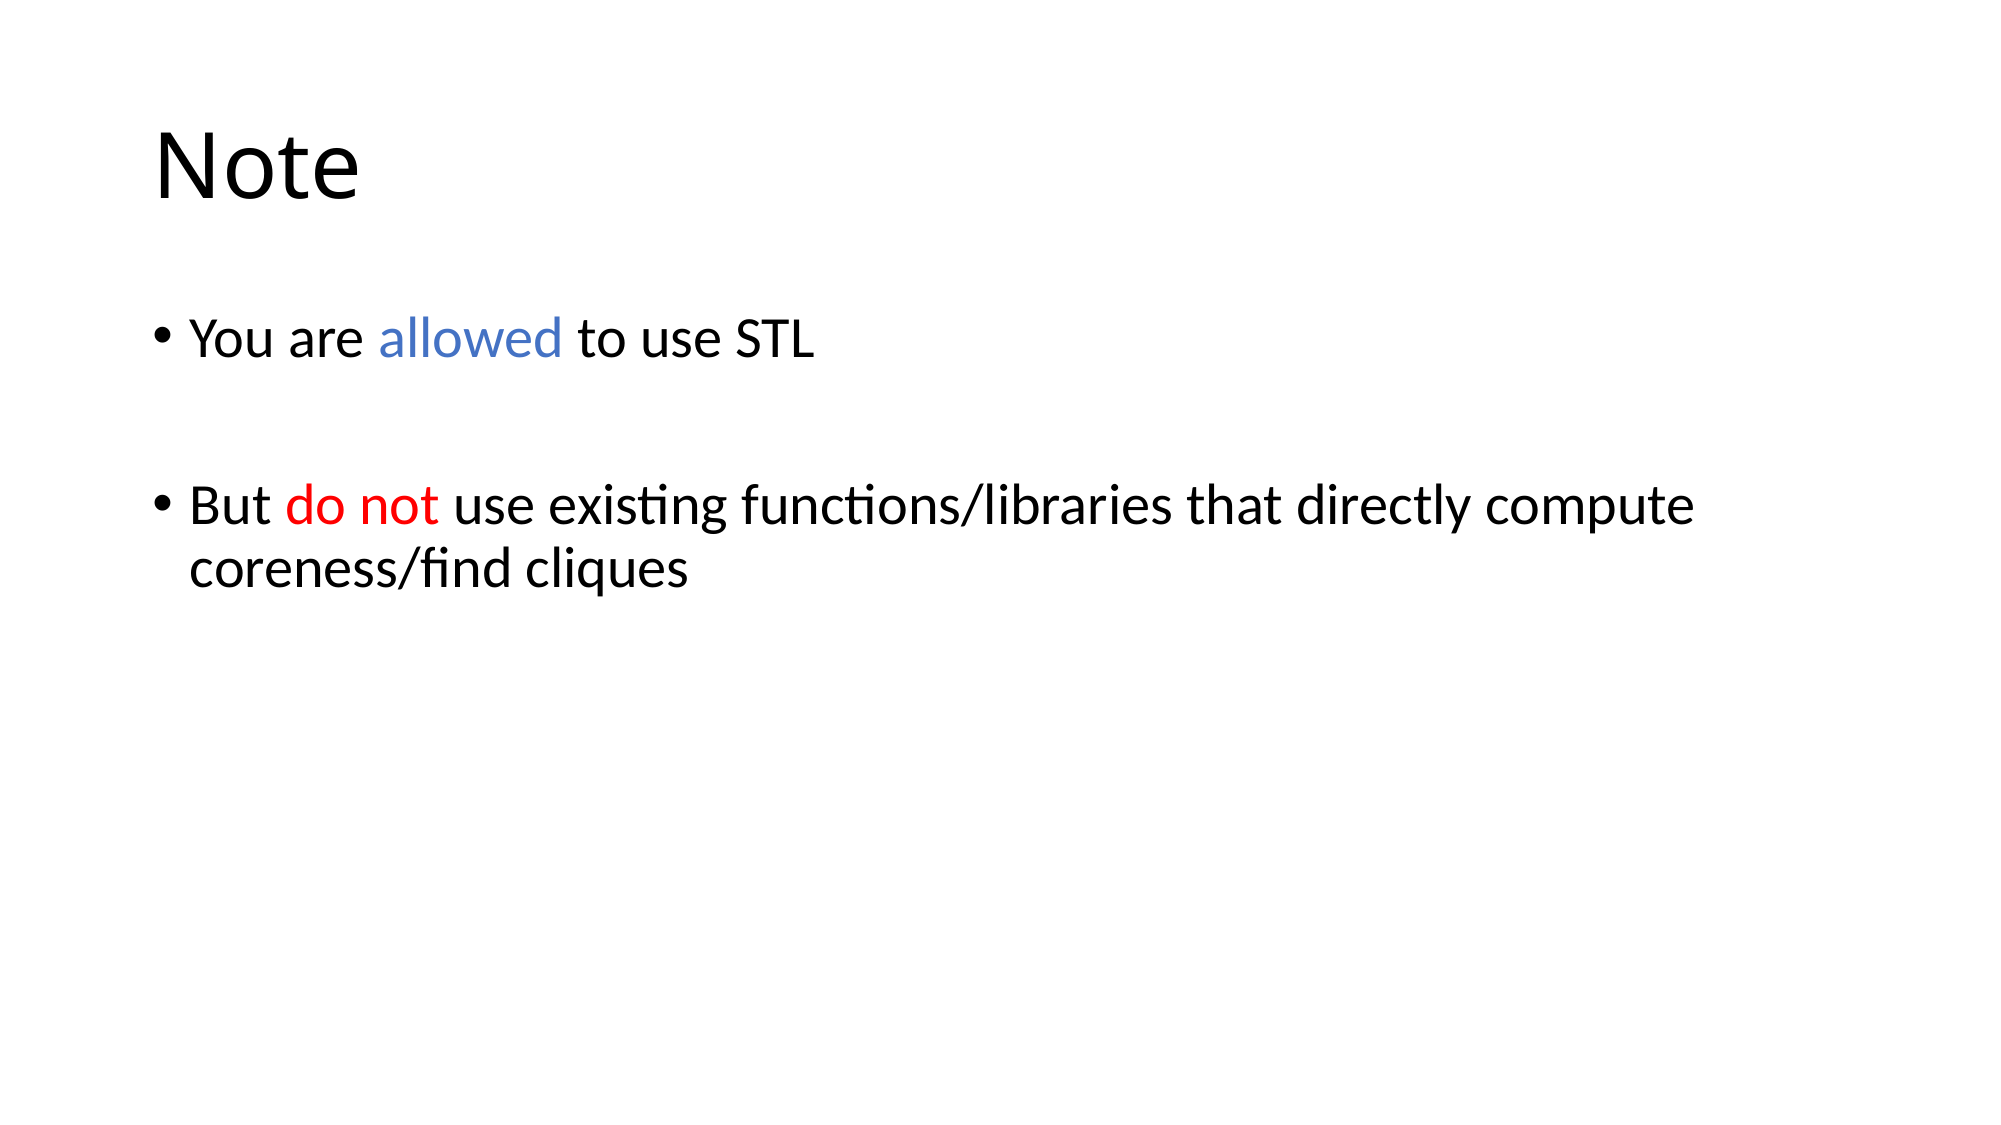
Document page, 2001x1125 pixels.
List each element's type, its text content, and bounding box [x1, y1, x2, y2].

list You are allowed to use STL But do not use existing functions/libraries that directly compute coreness/find cliques [137, 299, 1863, 1014]
title Note [137, 59, 1863, 278]
